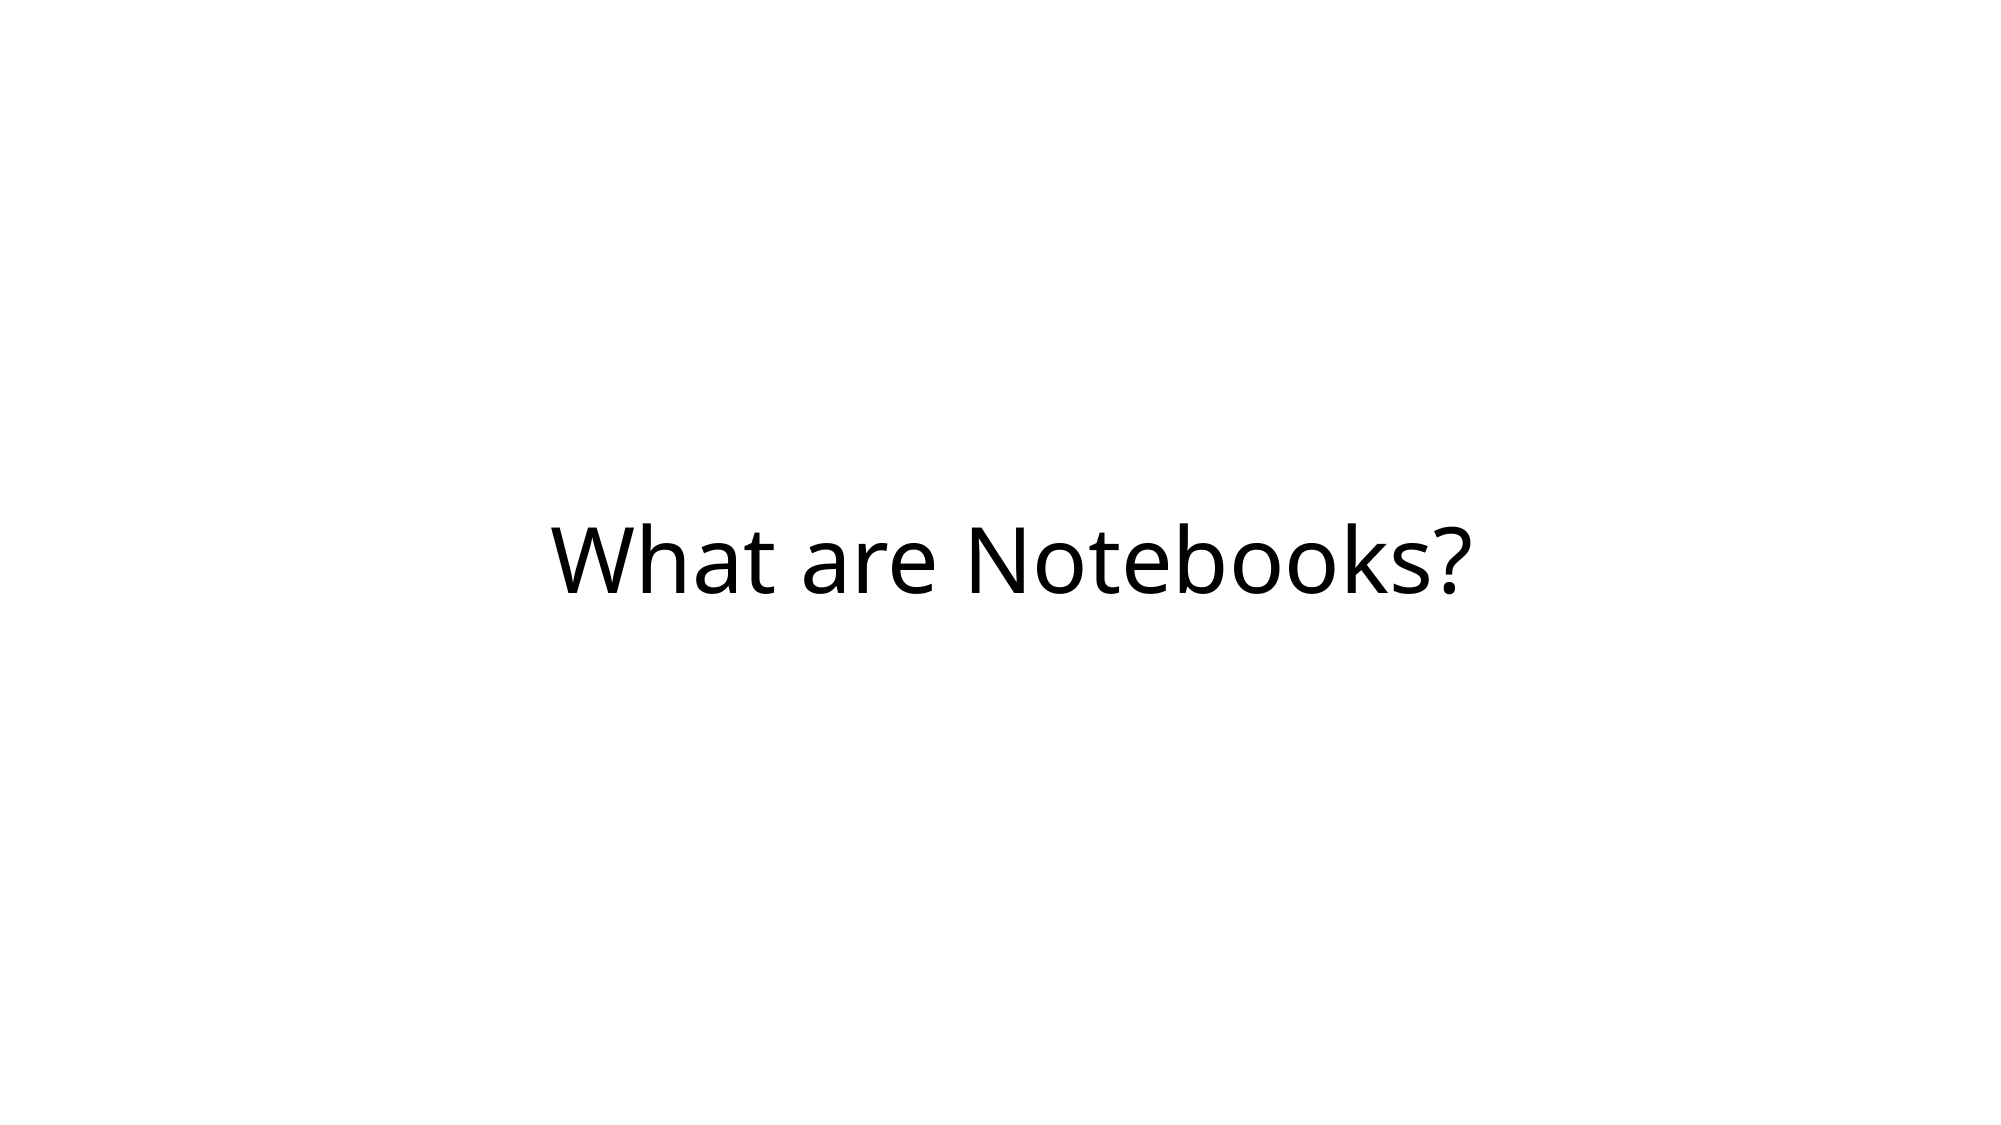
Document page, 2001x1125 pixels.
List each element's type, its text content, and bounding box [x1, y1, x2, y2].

title What are Notebooks? [66, 515, 1958, 691]
